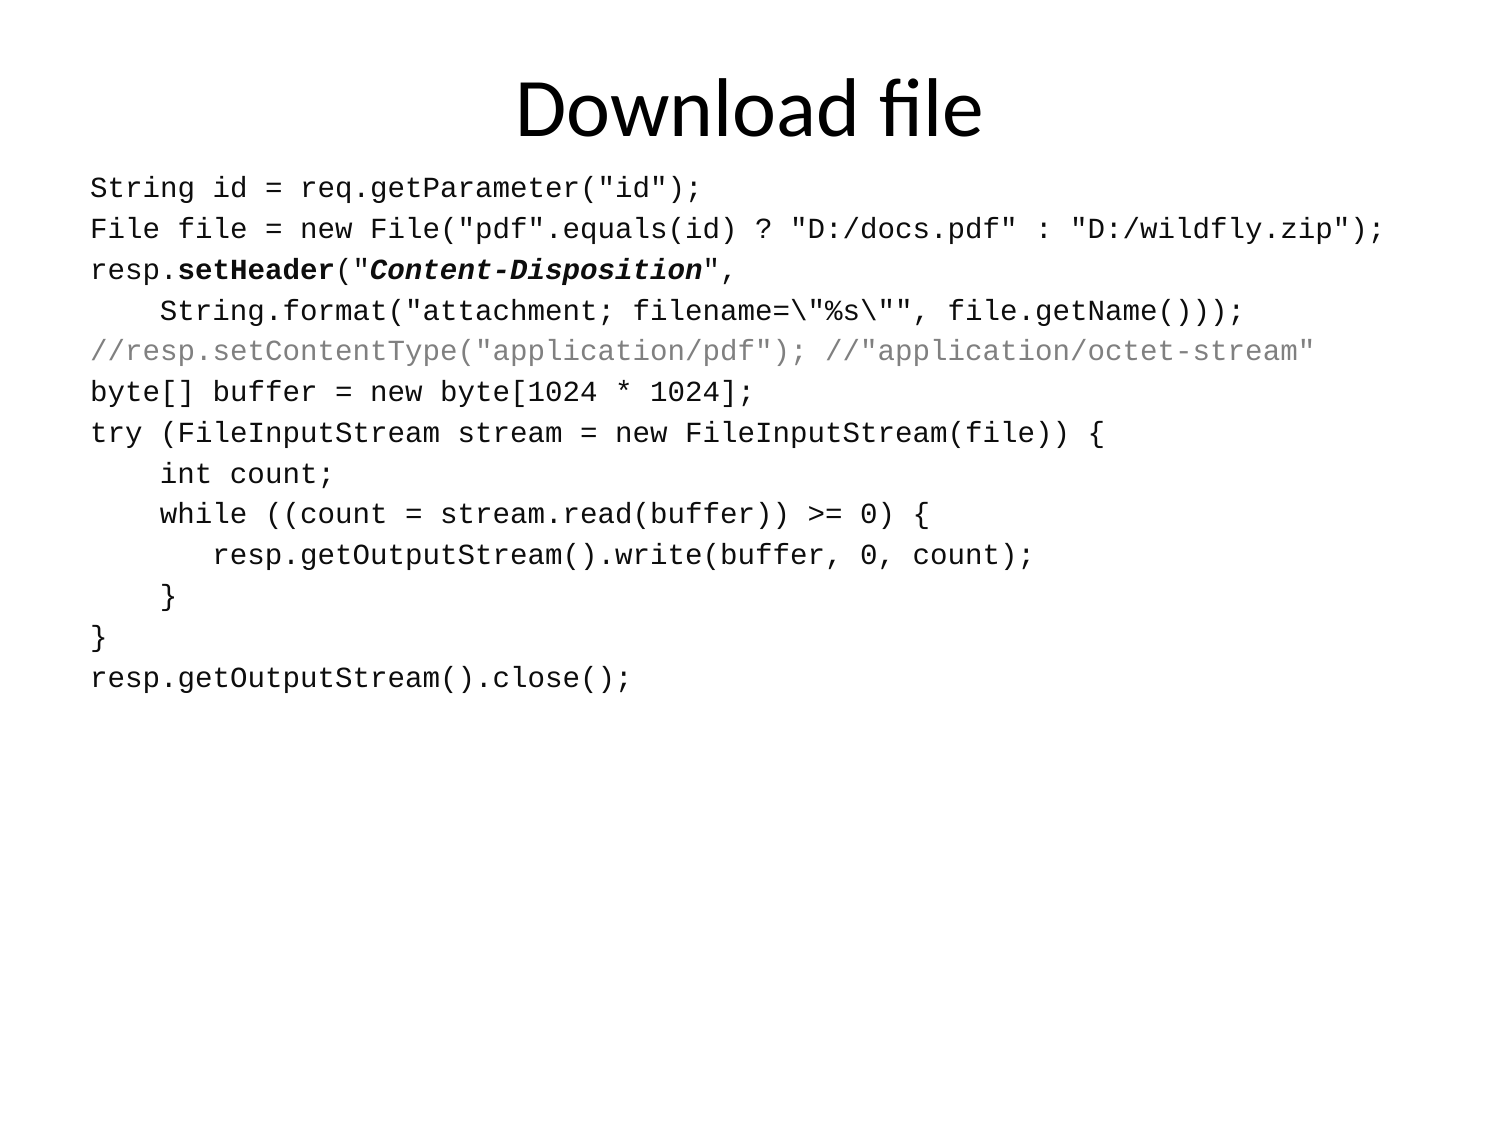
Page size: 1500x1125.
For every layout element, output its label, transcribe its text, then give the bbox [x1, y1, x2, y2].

title Download file [75, 45, 1425, 160]
list String id = req.getParameter("id"); File file = new File("pdf".equals(id) ? "D:/docs.pdf" : "D:/wildfly.zip"); resp.setHeader("Content-Disposition", String.format("attachment; filename=\"%s\"", file.getName())); //resp.setContentType("application/pdf"); //"application/octet-stream" byte[] buffer = new byte[1024 * 1024]; try (FileInputStream stream = new FileInputStream(file)) { int count; while ((count = stream.read(buffer)) >= 0) { resp.getOutputStream().write(buffer, 0, count); } } resp.getOutputStream().close(); [75, 160, 1425, 1047]
